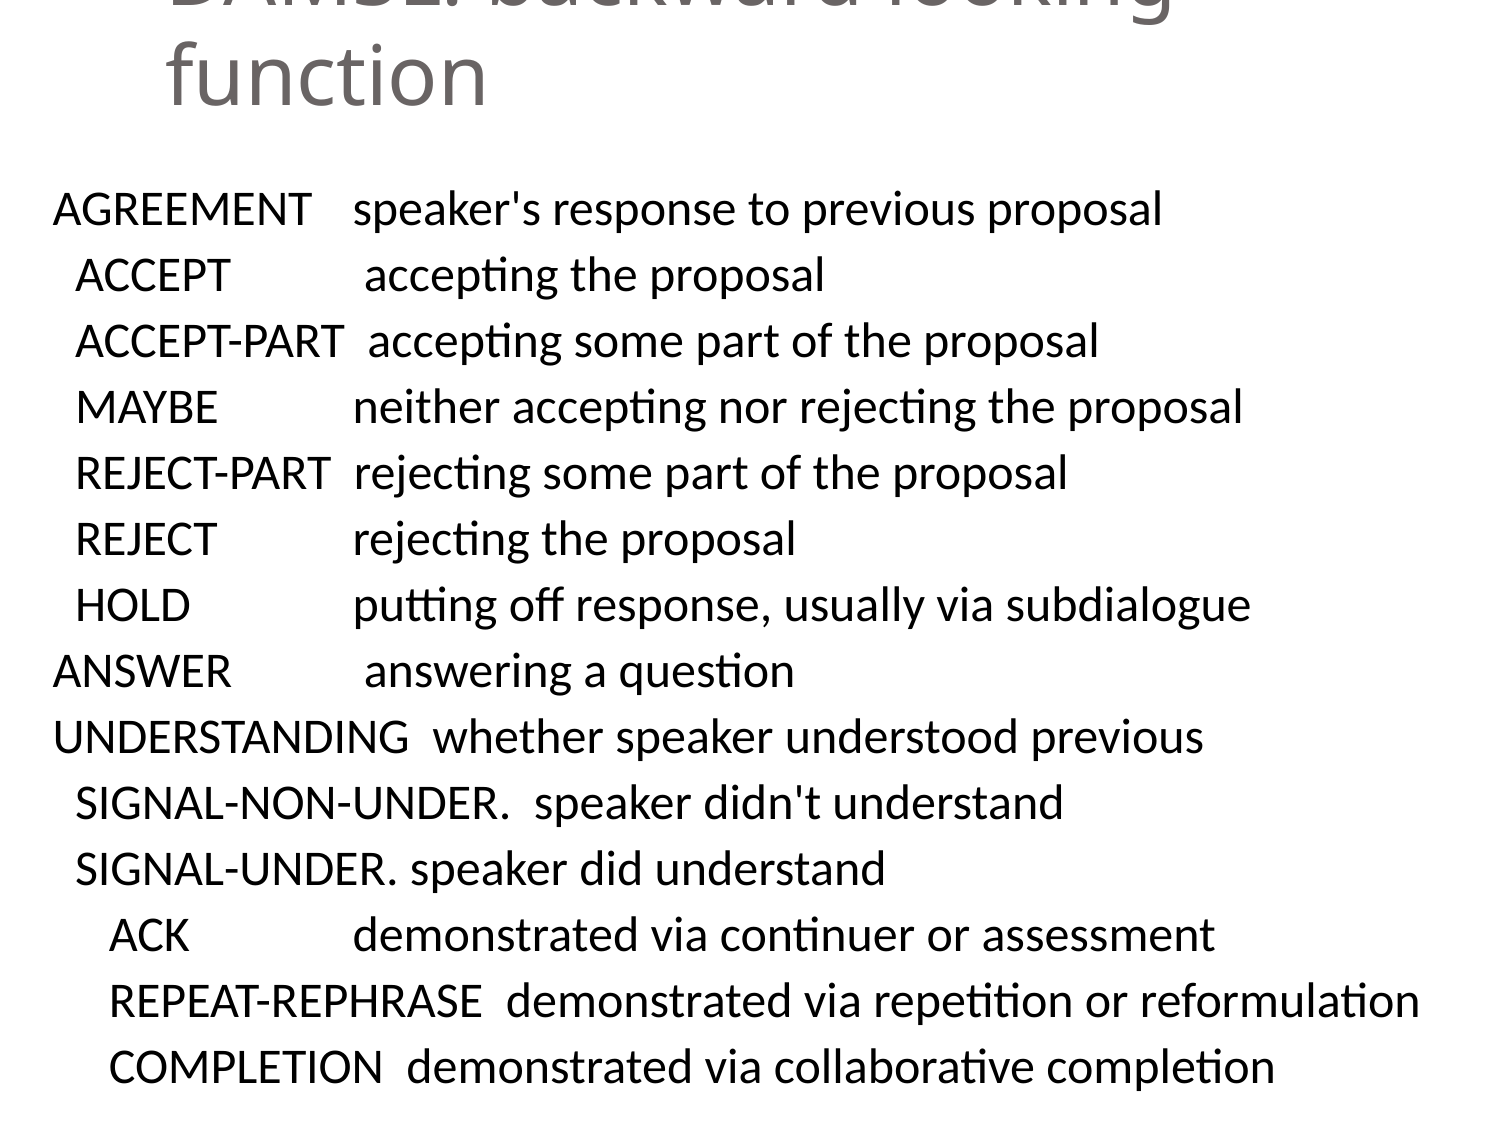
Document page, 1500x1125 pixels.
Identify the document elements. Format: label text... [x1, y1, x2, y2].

title DAMSL: backward looking function [149, 0, 1426, 138]
list AGREEMENT speaker's response to previous proposal ACCEPT accepting the proposal ACCEPT-PART accepting some part of the proposal MAYBE neither accepting nor rejecting the proposal REJECT-PART rejecting some part of the proposal REJECT rejecting the proposal HOLD putting off response, usually via subdialogue ANSWER answering a question UNDERSTANDING whether speaker understood previous SIGNAL-NON-UNDER. speaker didn't understand SIGNAL-UNDER. speaker did understand ACK demonstrated via continuer or assessment REPEAT-REPHRASE demonstrated via repetition or reformulation COMPLETION demonstrated via collaborative completion [37, 174, 1500, 926]
